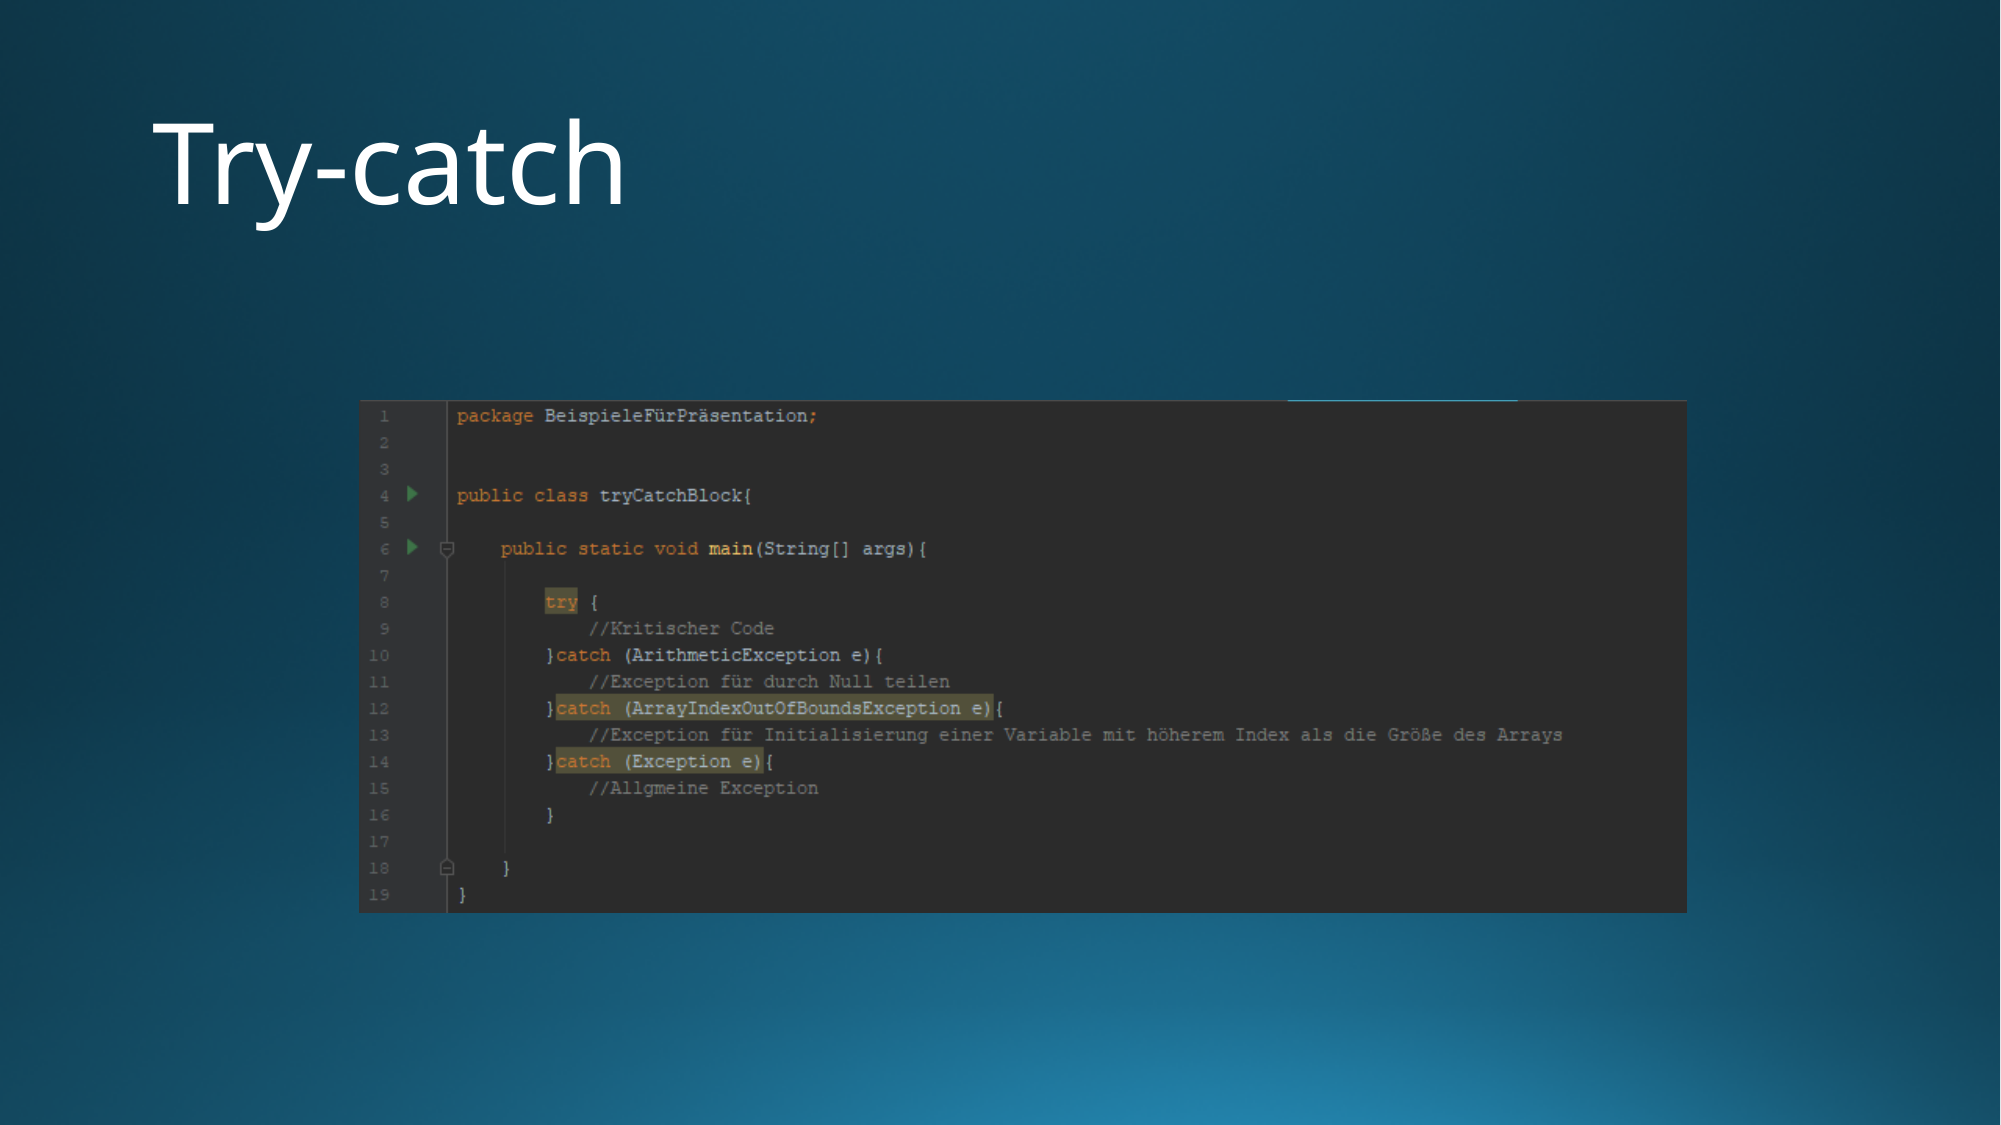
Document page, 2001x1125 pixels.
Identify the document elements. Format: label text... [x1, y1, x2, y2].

picture [0, 0, 2001, 1125]
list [359, 400, 1687, 913]
title Try-catch [137, 59, 1863, 278]
